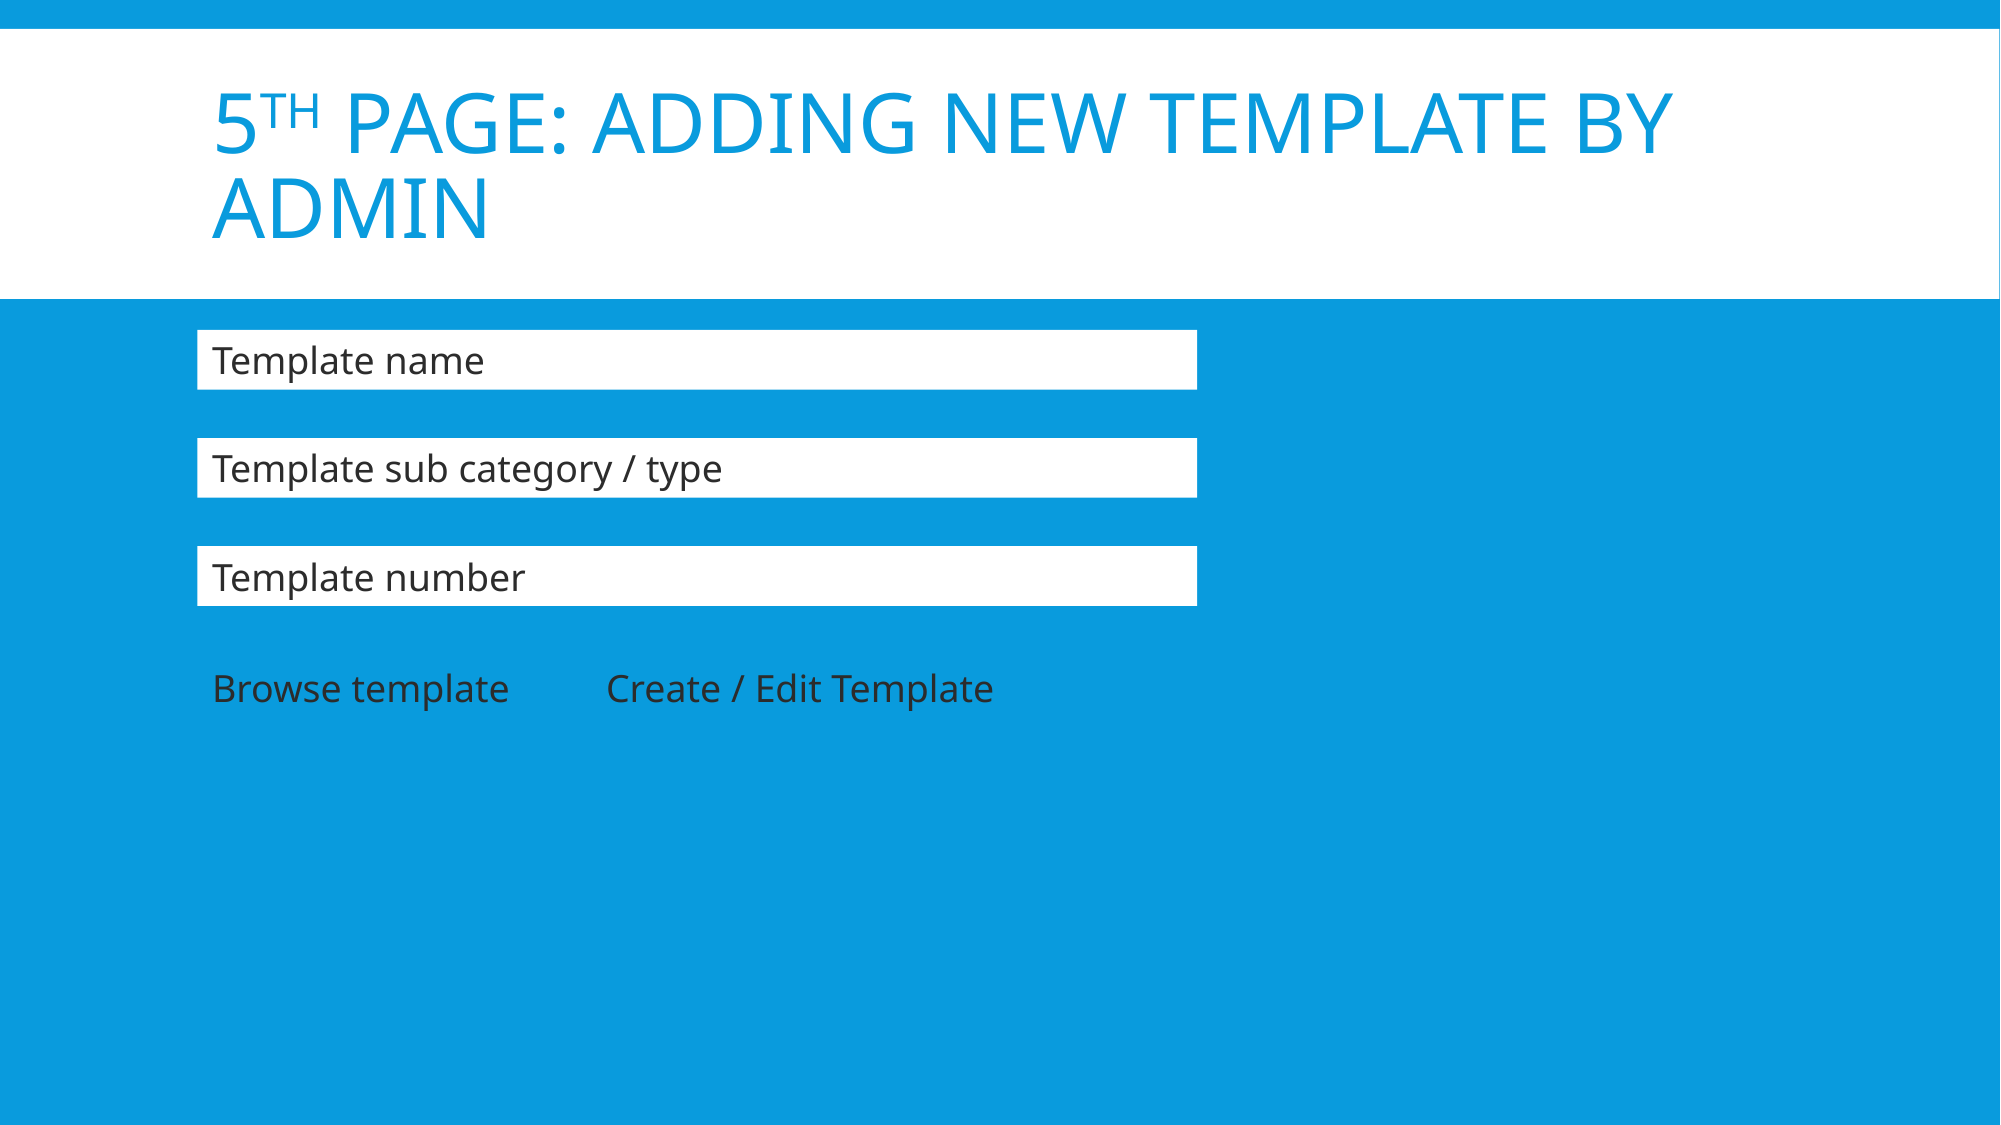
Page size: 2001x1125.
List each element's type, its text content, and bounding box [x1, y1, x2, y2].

text_box Create / Edit Template [591, 658, 1021, 763]
text_box Template name [197, 329, 1198, 390]
title 5th page: adding new template by admin [197, 46, 1909, 295]
text_box Browse template [197, 658, 591, 763]
text_box Template sub category / type [197, 438, 1198, 498]
text_box Template number [197, 546, 1198, 606]
